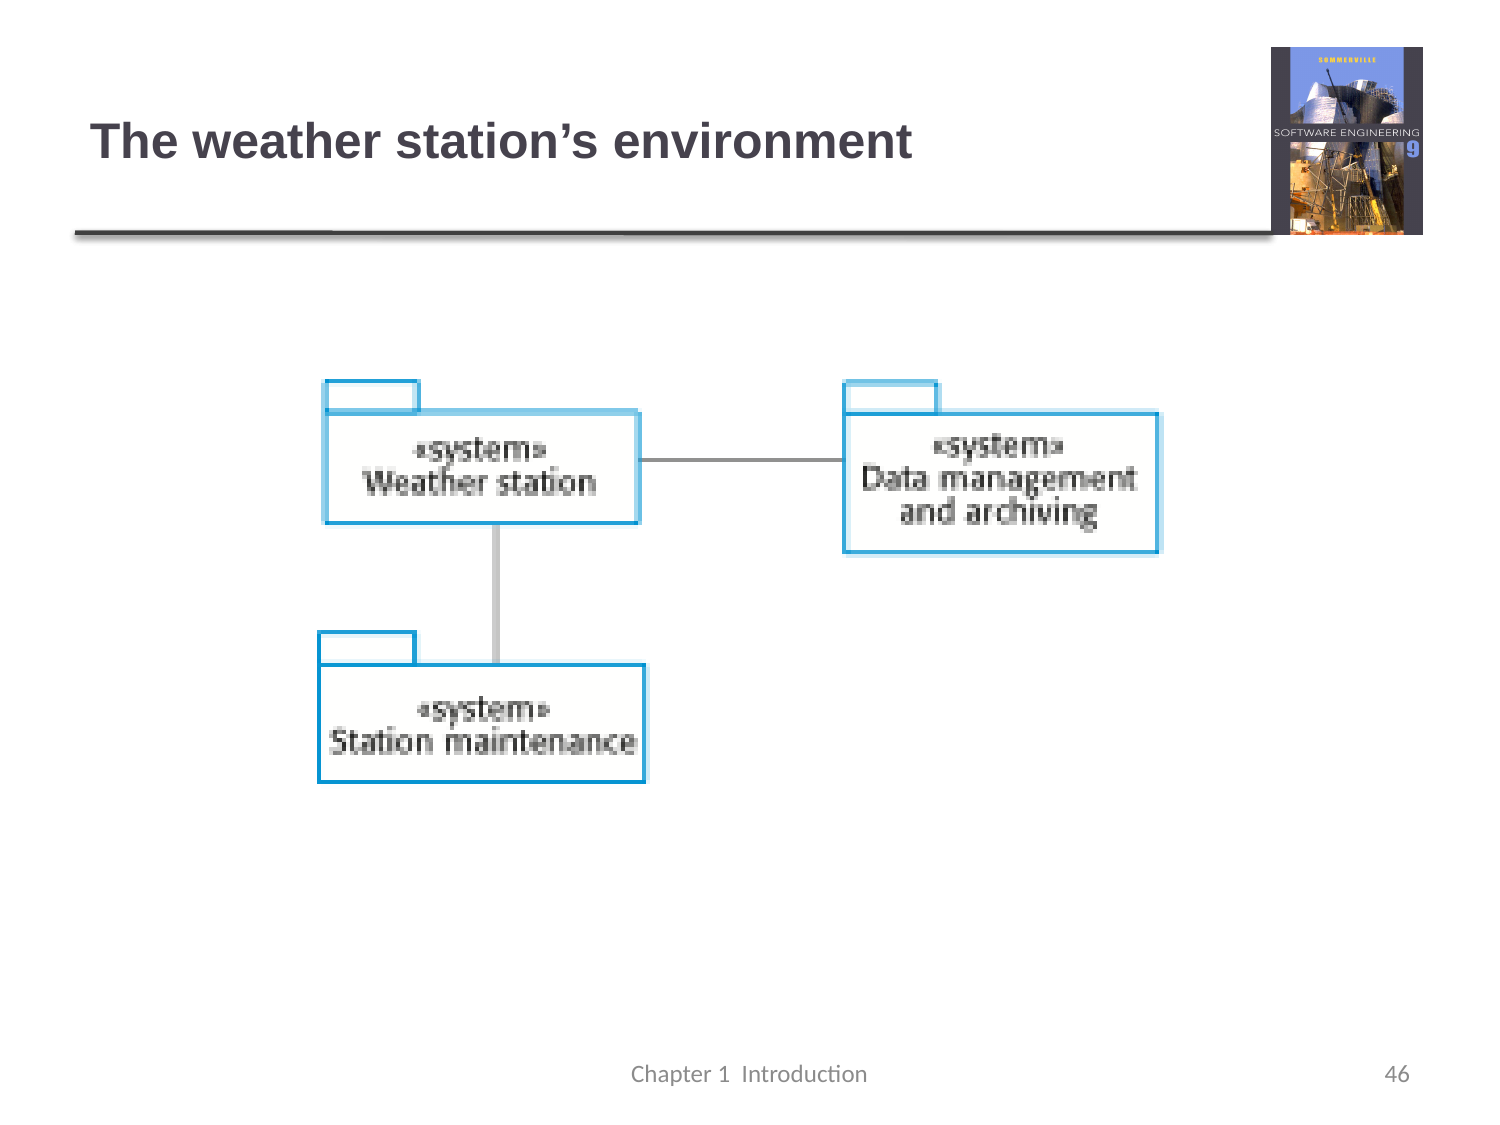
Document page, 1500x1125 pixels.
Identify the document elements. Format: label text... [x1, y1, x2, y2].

text_box The weather station’s environment [74, 45, 1272, 233]
picture [1272, 47, 1423, 235]
picture [316, 379, 1164, 789]
text_box <number> [1074, 1042, 1425, 1103]
text_box Chapter 1 Introduction [512, 1042, 988, 1103]
